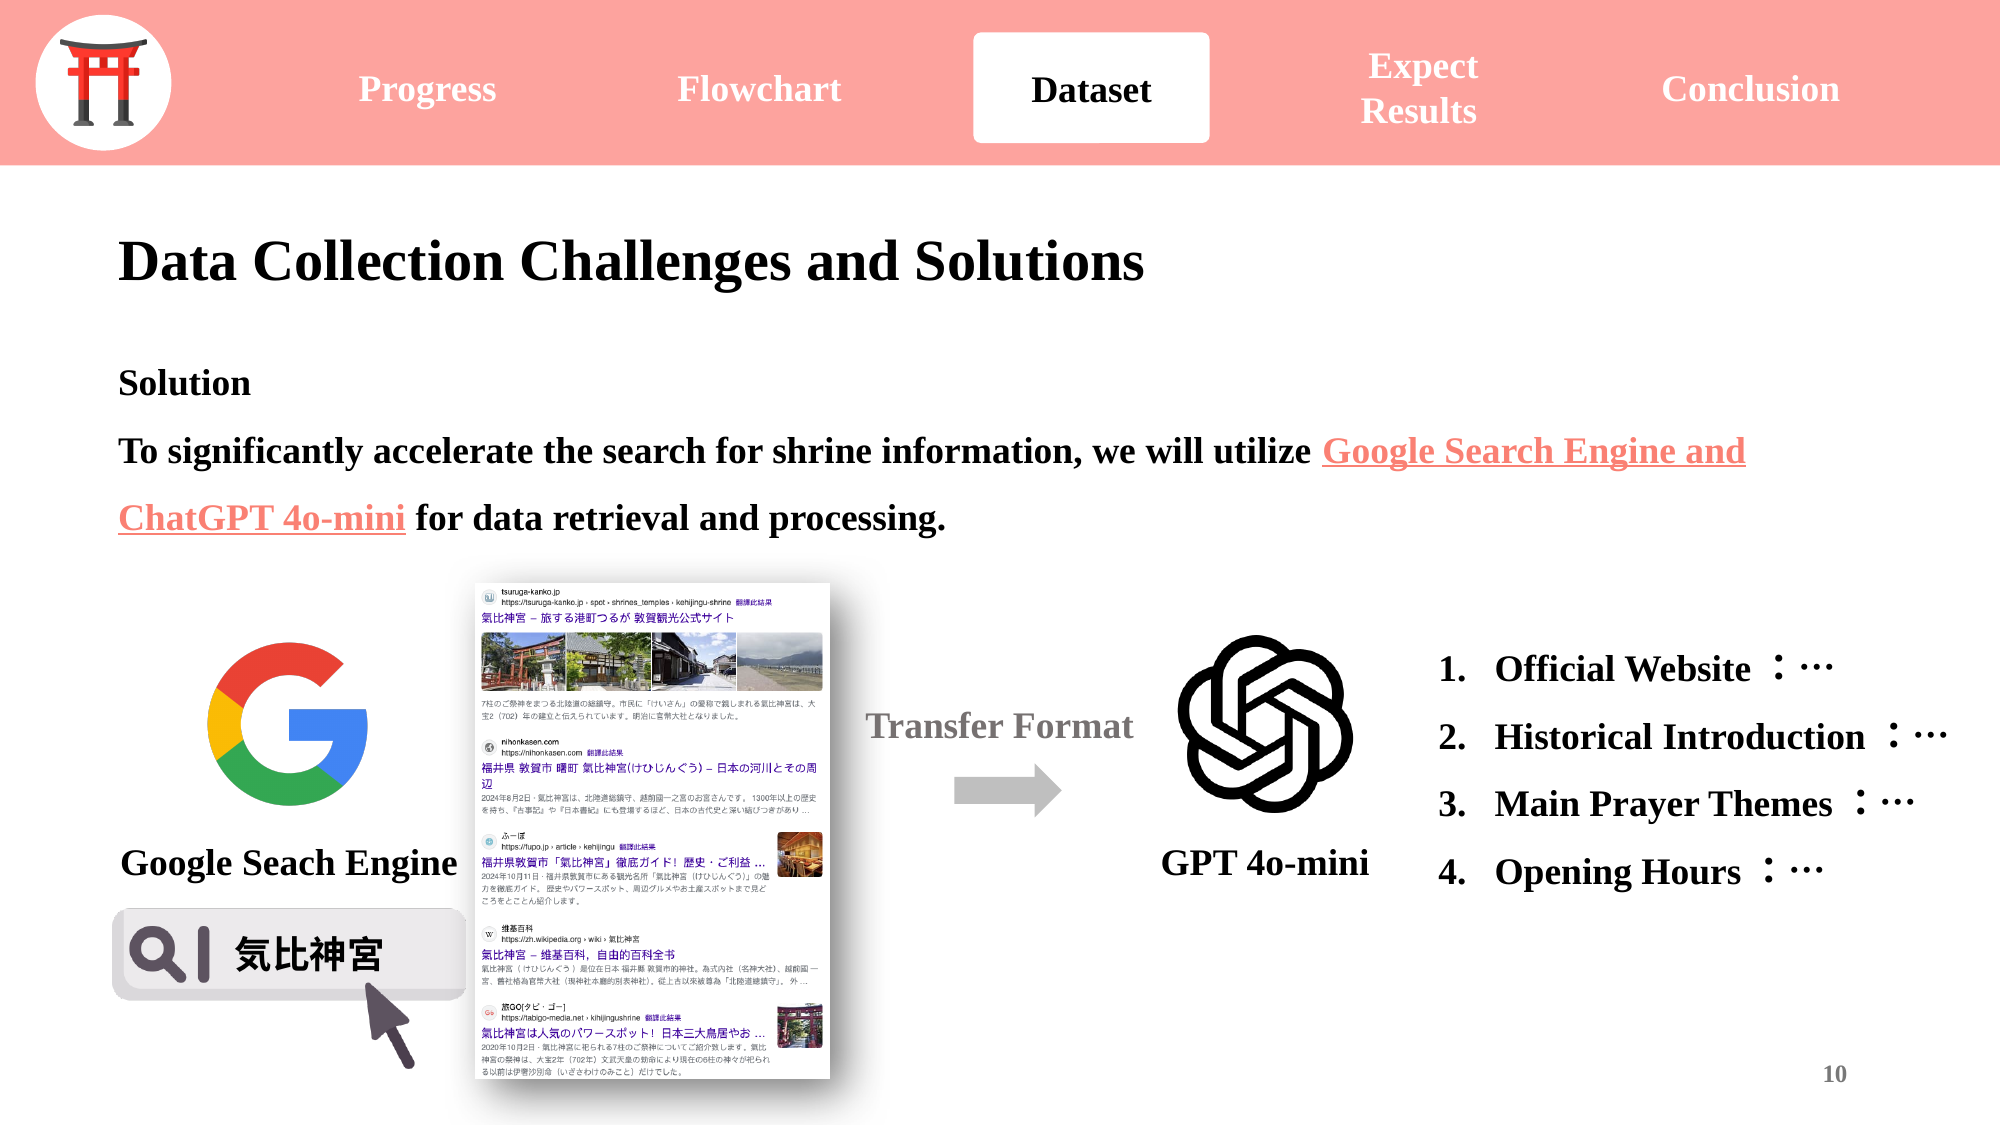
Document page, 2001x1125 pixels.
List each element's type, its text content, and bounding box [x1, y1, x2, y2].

text_box Conclusion [1635, 29, 1876, 144]
text_box Expect Results [1303, 29, 1544, 144]
text_box Progress [307, 29, 548, 144]
picture [199, 635, 379, 814]
picture [1176, 635, 1355, 814]
text_box Dataset [971, 30, 1212, 145]
text_box [0, 0, 2000, 167]
picture [60, 39, 147, 126]
text_box Transfer Format [850, 693, 1150, 754]
text_box GPT 4o-mini [1145, 831, 1385, 891]
text_box Google Seach Engine [105, 831, 457, 891]
text_box Official Website：… Historical Introduction：… Main Prayer Themes：… Opening Hours：… [1423, 614, 1983, 900]
picture [474, 583, 830, 1079]
text_box Data Collection Challenges and Solutions [103, 214, 1570, 300]
text_box [952, 759, 1064, 822]
text_box Flowchart [639, 29, 880, 144]
picture [111, 889, 467, 1077]
text_box [33, 13, 173, 153]
slide_number 9 [1412, 1042, 1863, 1103]
text_box Solution To significantly accelerate the search for shrine information, we will utilize Google Search Engine and ChatGPT 4o-mini for data retrieval and processing. [103, 328, 1874, 546]
